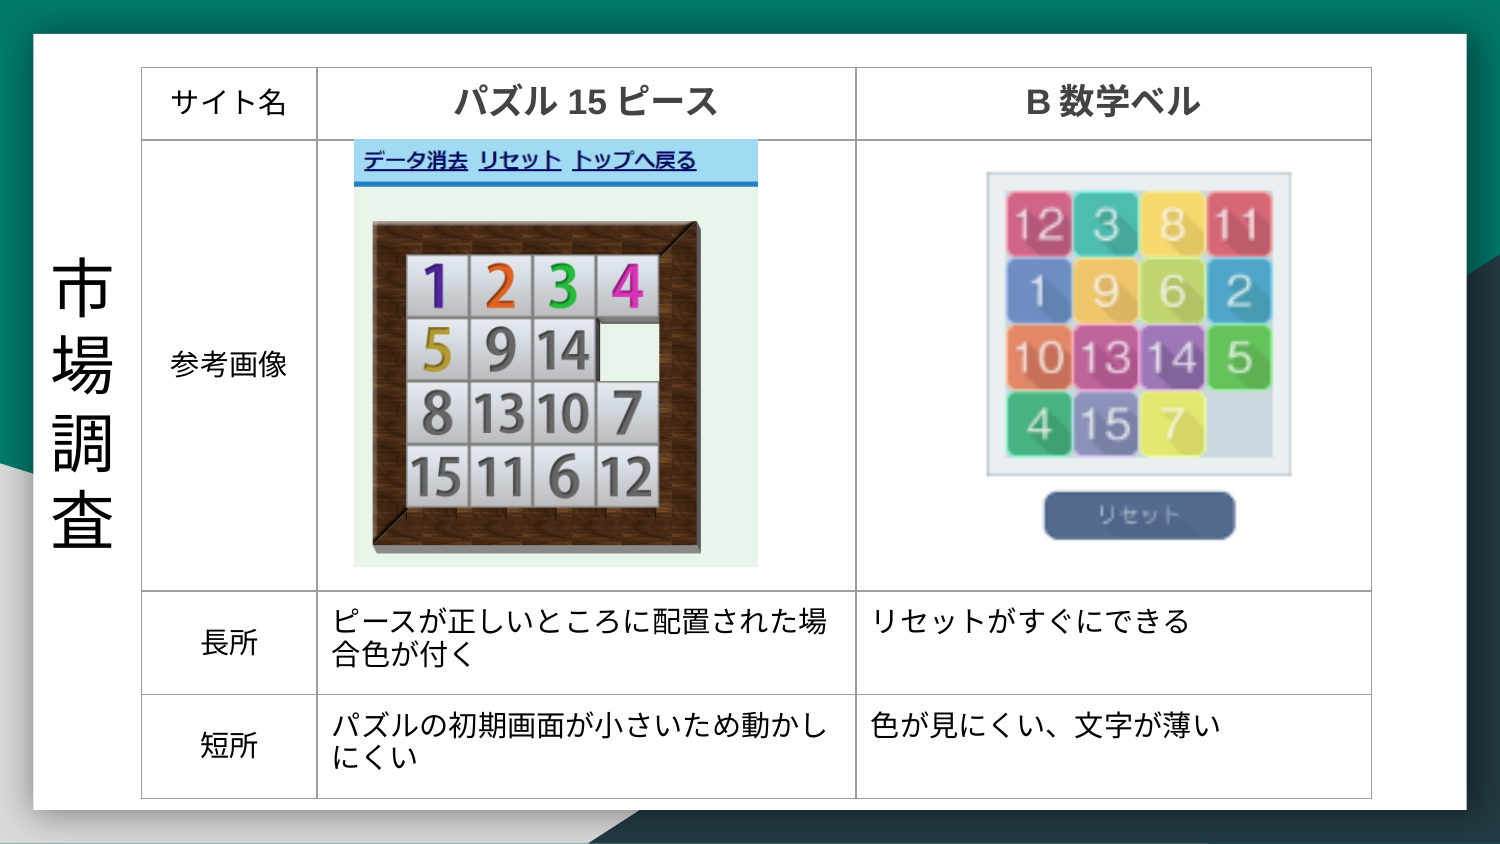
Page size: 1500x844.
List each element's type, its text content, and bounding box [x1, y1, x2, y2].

table_cell [318, 141, 855, 590]
table_header B数学ベル [857, 68, 1371, 139]
picture [354, 139, 758, 567]
table_cell リセットがすぐにできる [857, 592, 1371, 694]
picture [961, 157, 1316, 568]
table_cell 参考画像 [142, 141, 316, 590]
table_cell [857, 141, 1371, 590]
table_header サイト名 [142, 68, 316, 139]
table_cell 長所 [142, 592, 316, 694]
text_box 市場調査 [34, 232, 101, 573]
table_cell 色が見にくい、文字が薄い [857, 695, 1371, 798]
table_cell パズルの初期画面が小さいため動かしにくい [318, 695, 855, 798]
table_cell ピースが正しいところに配置された場合色が付く [318, 592, 855, 694]
table_header パズル15ピース [318, 68, 855, 139]
table_cell 短所 [142, 695, 316, 798]
